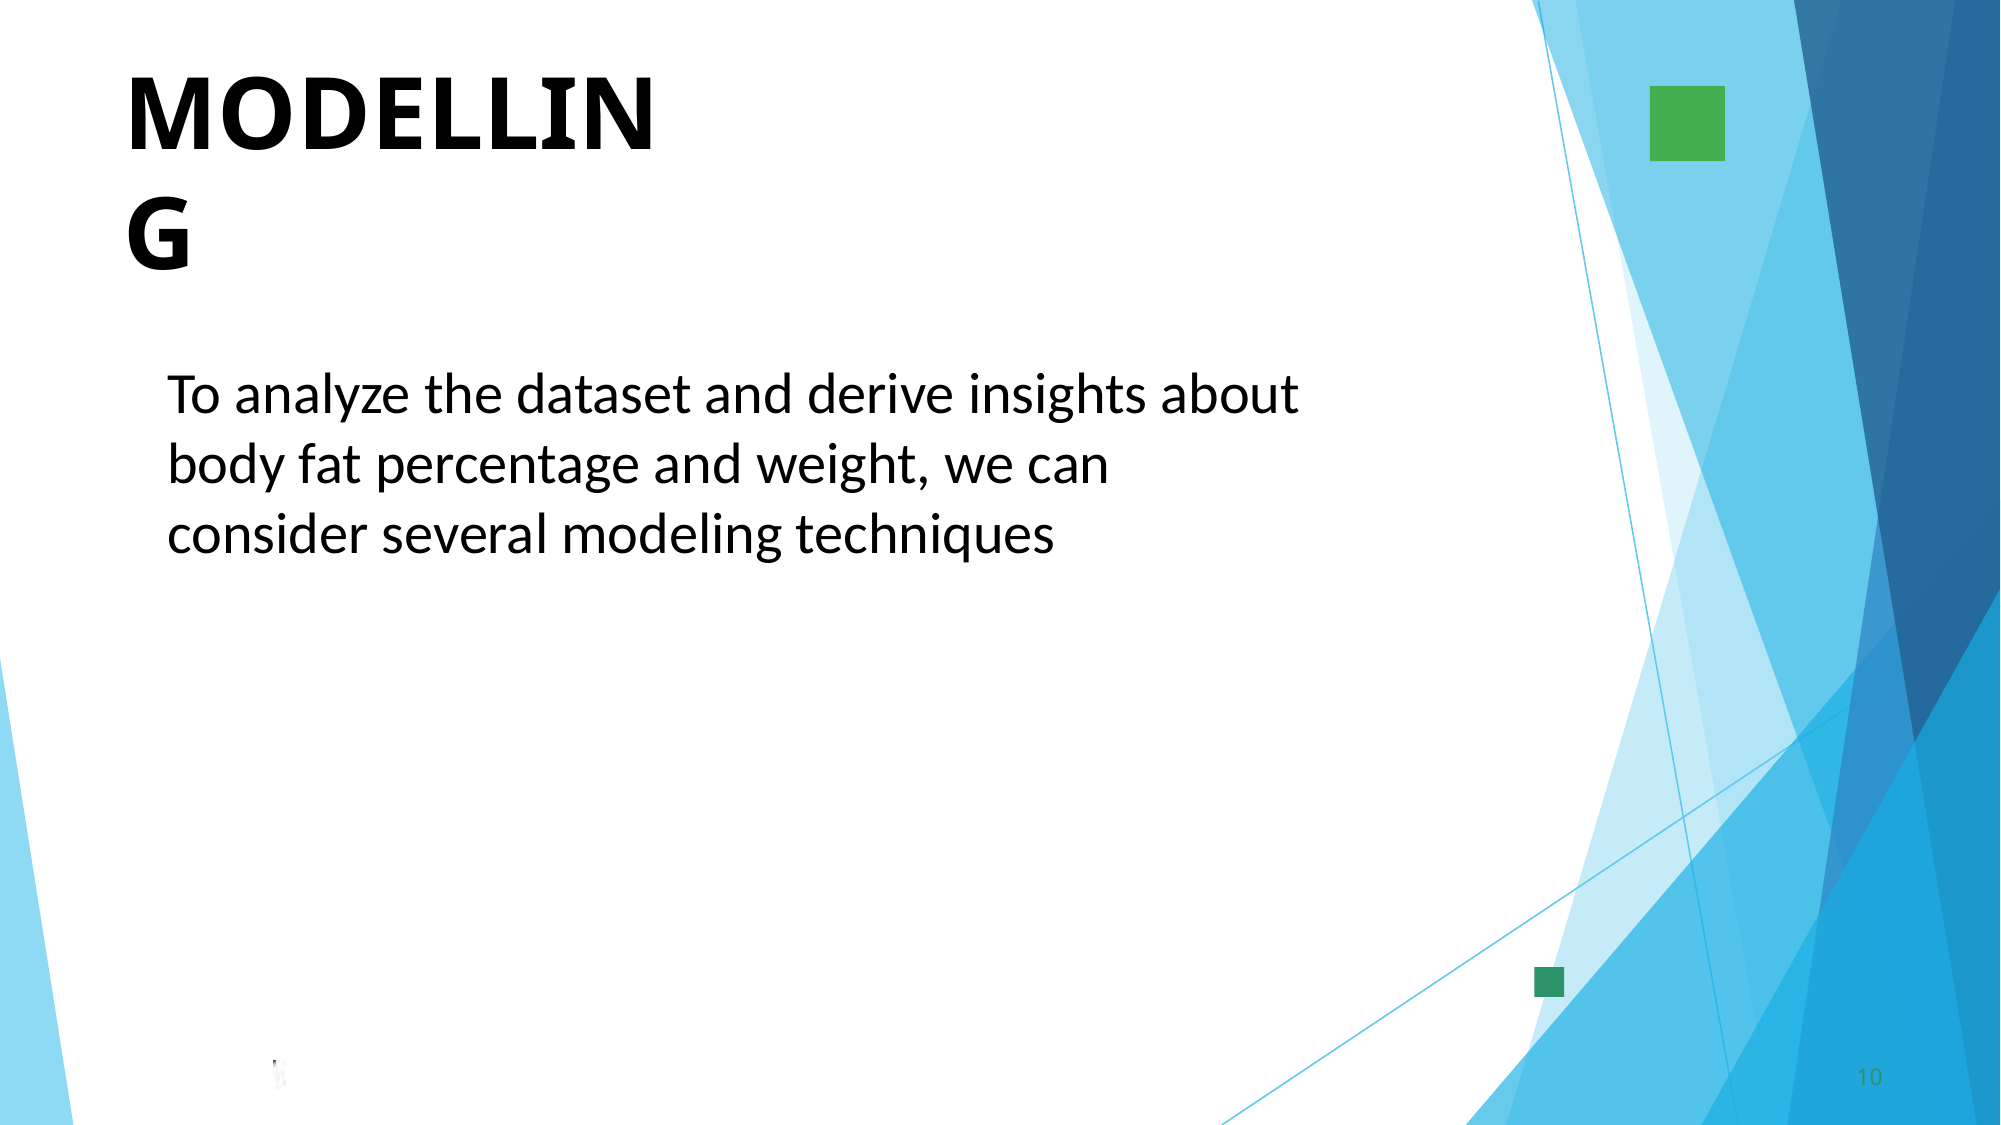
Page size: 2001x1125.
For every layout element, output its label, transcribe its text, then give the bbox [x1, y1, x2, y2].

text_box [1534, 967, 1565, 997]
text_box 10 [1849, 1061, 1888, 1095]
text_box [1649, 86, 1725, 162]
text_box To analyze the dataset and derive insights about body fat percentage and weight, we can consider several modeling techniques [152, 347, 1337, 573]
picture [273, 1060, 287, 1091]
text_box MODELLING [121, 47, 664, 290]
